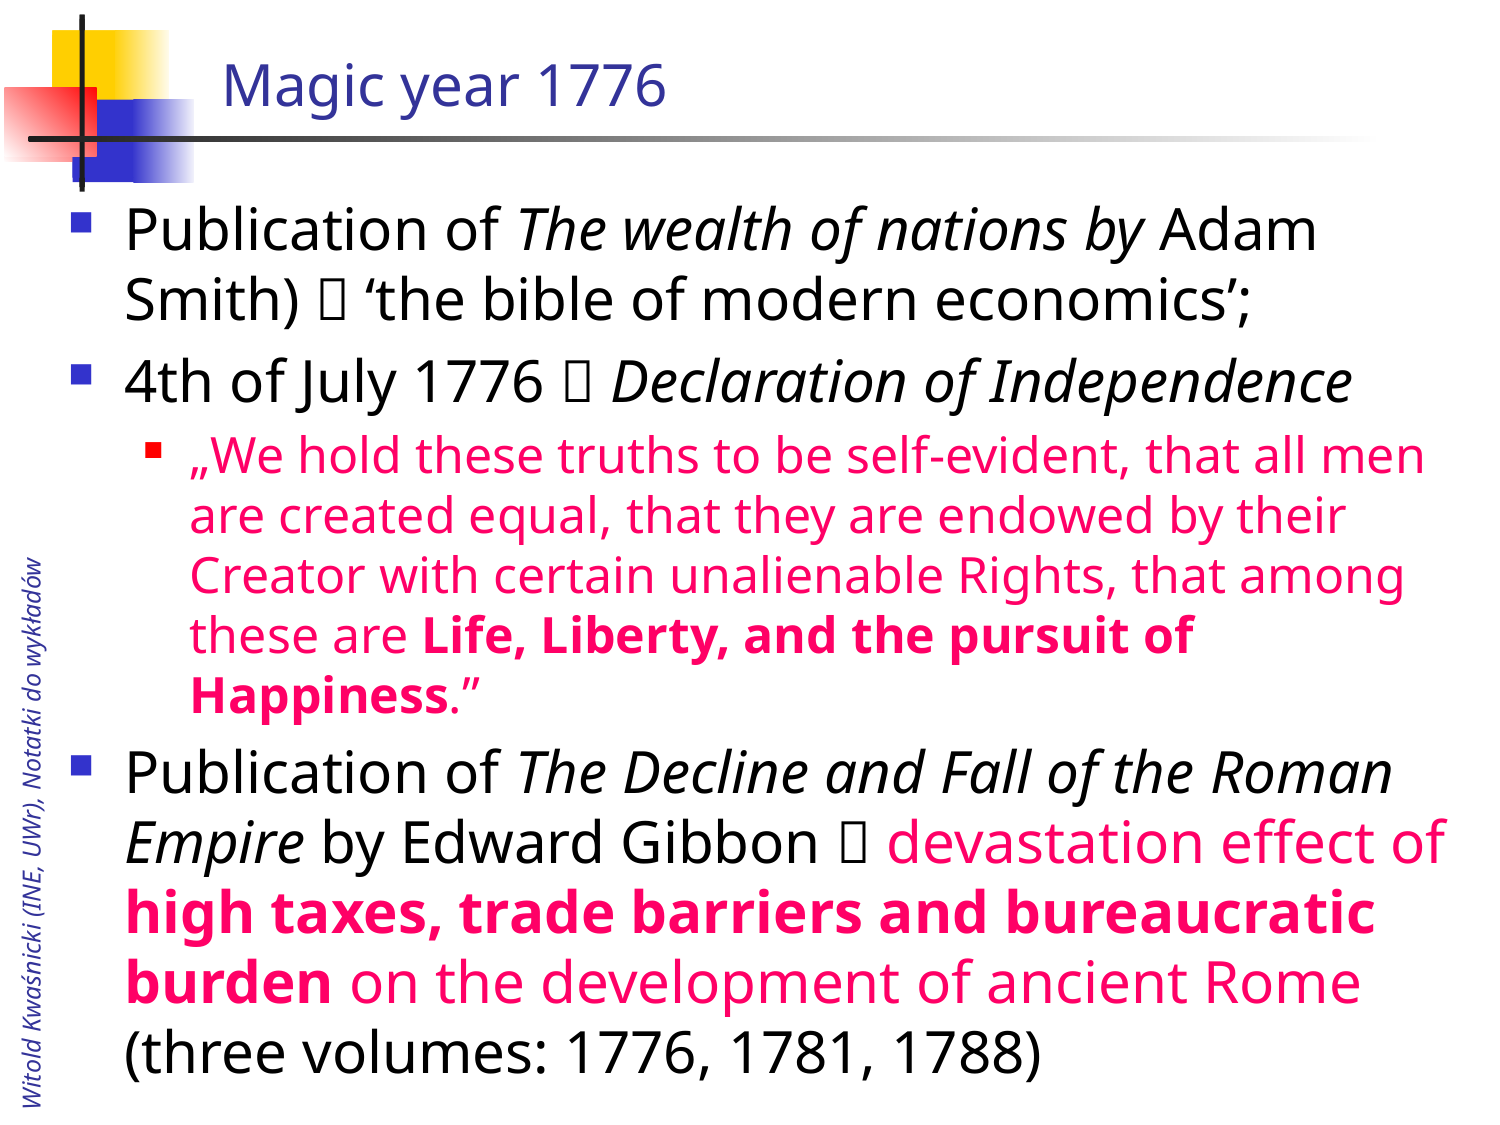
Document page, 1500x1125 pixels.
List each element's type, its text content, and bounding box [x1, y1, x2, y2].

slide_number Witold Kwaśnicki (INE, UWr), Notatki do wykładów [0, 385, 54, 1125]
title Magic year 1776 [206, 31, 1450, 126]
list Publication of The wealth of nations by Adam Smith)  ‘the bible of modern economics’; 4th of July 1776  Declaration of Independence „We hold these truths to be self-evident, that all men are created equal, that they are endowed by their Creator with certain unalienable Rights, that among these are Life, Liberty, and the pursuit of Happiness.” Publication of The Decline and Fall of the Roman Empire by Edward Gibbon  devastation effect of high taxes, trade barriers and bureaucratic burden on the development of ancient Rome (three volumes: 1776, 1781, 1788) [53, 184, 1469, 1043]
